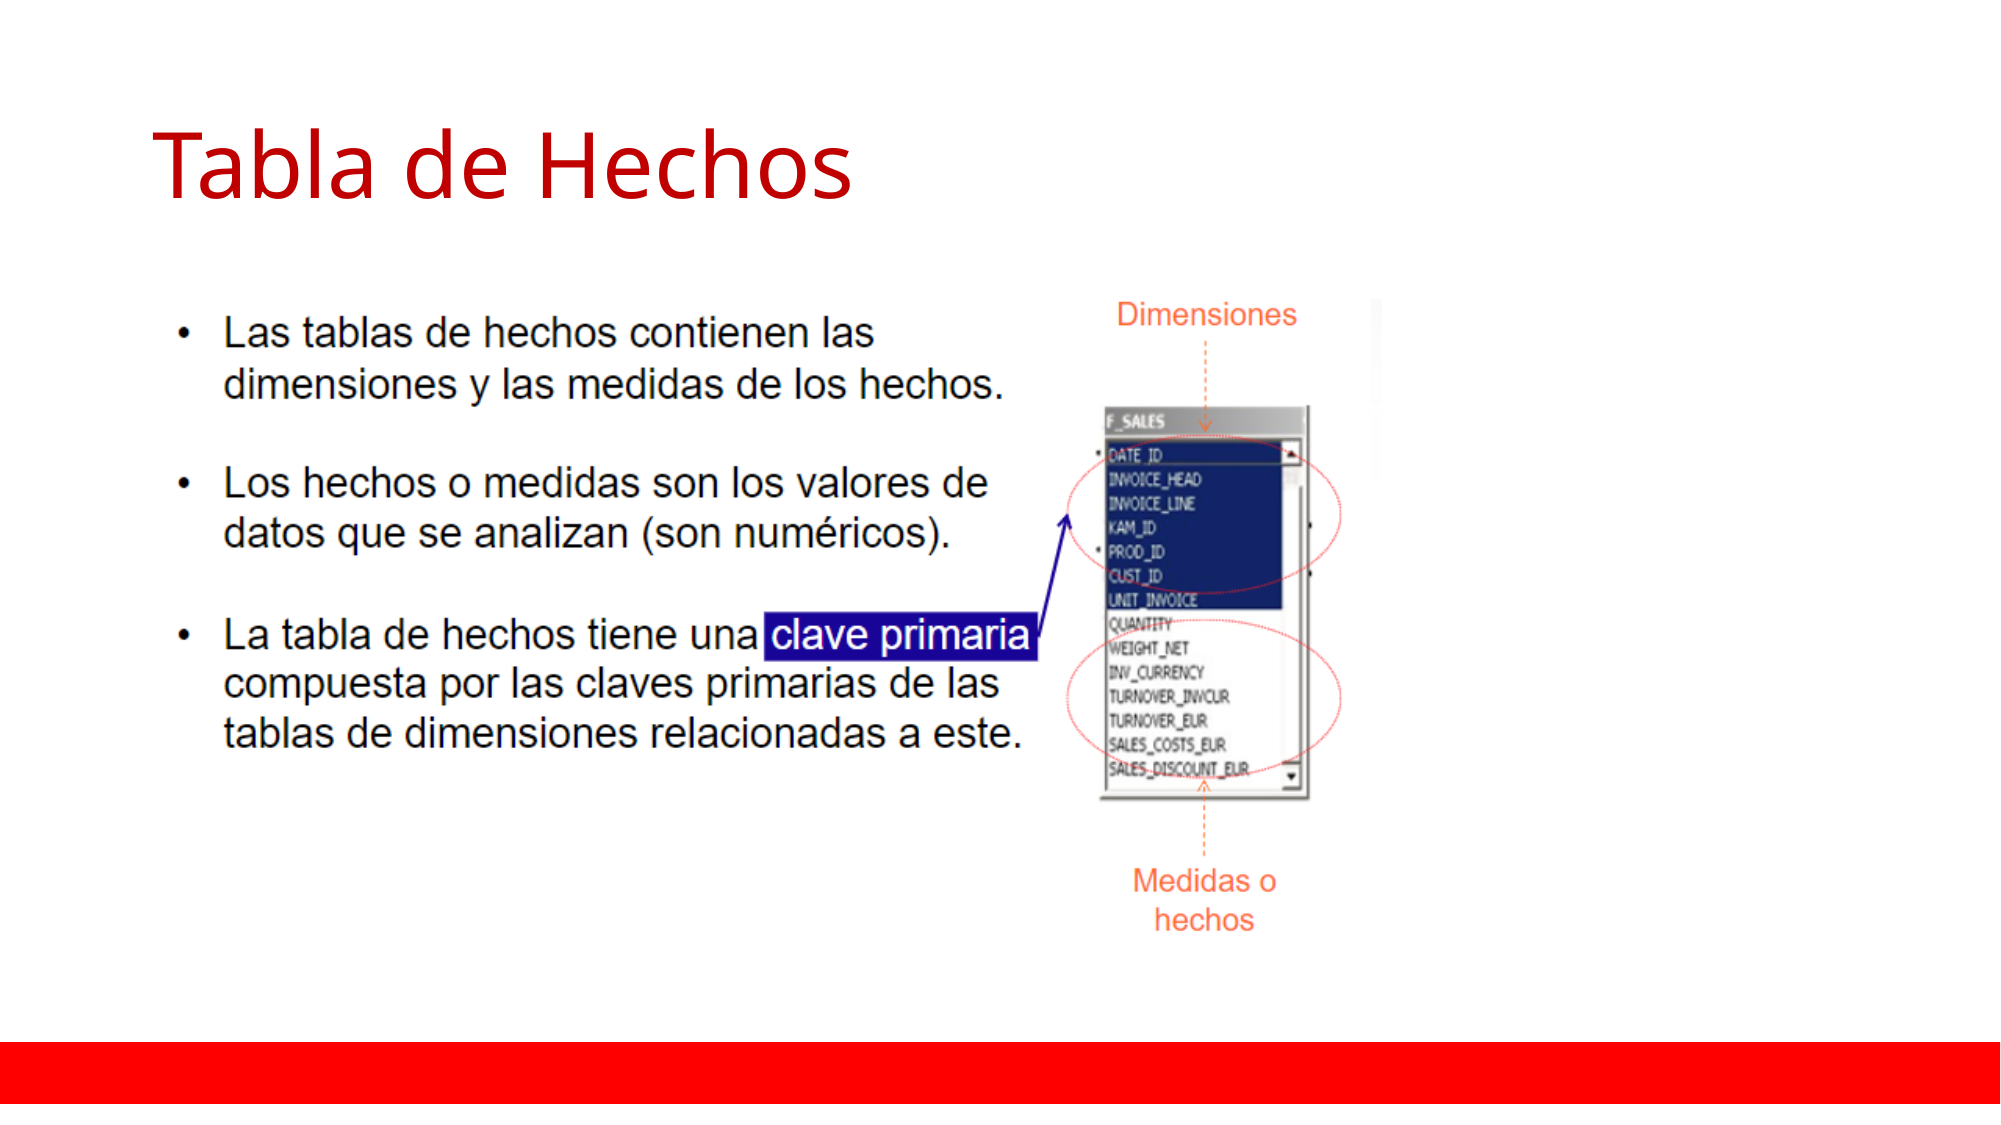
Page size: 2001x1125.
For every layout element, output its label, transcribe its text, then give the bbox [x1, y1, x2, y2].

title Tabla de Hechos [137, 59, 1863, 278]
picture [137, 299, 1382, 978]
